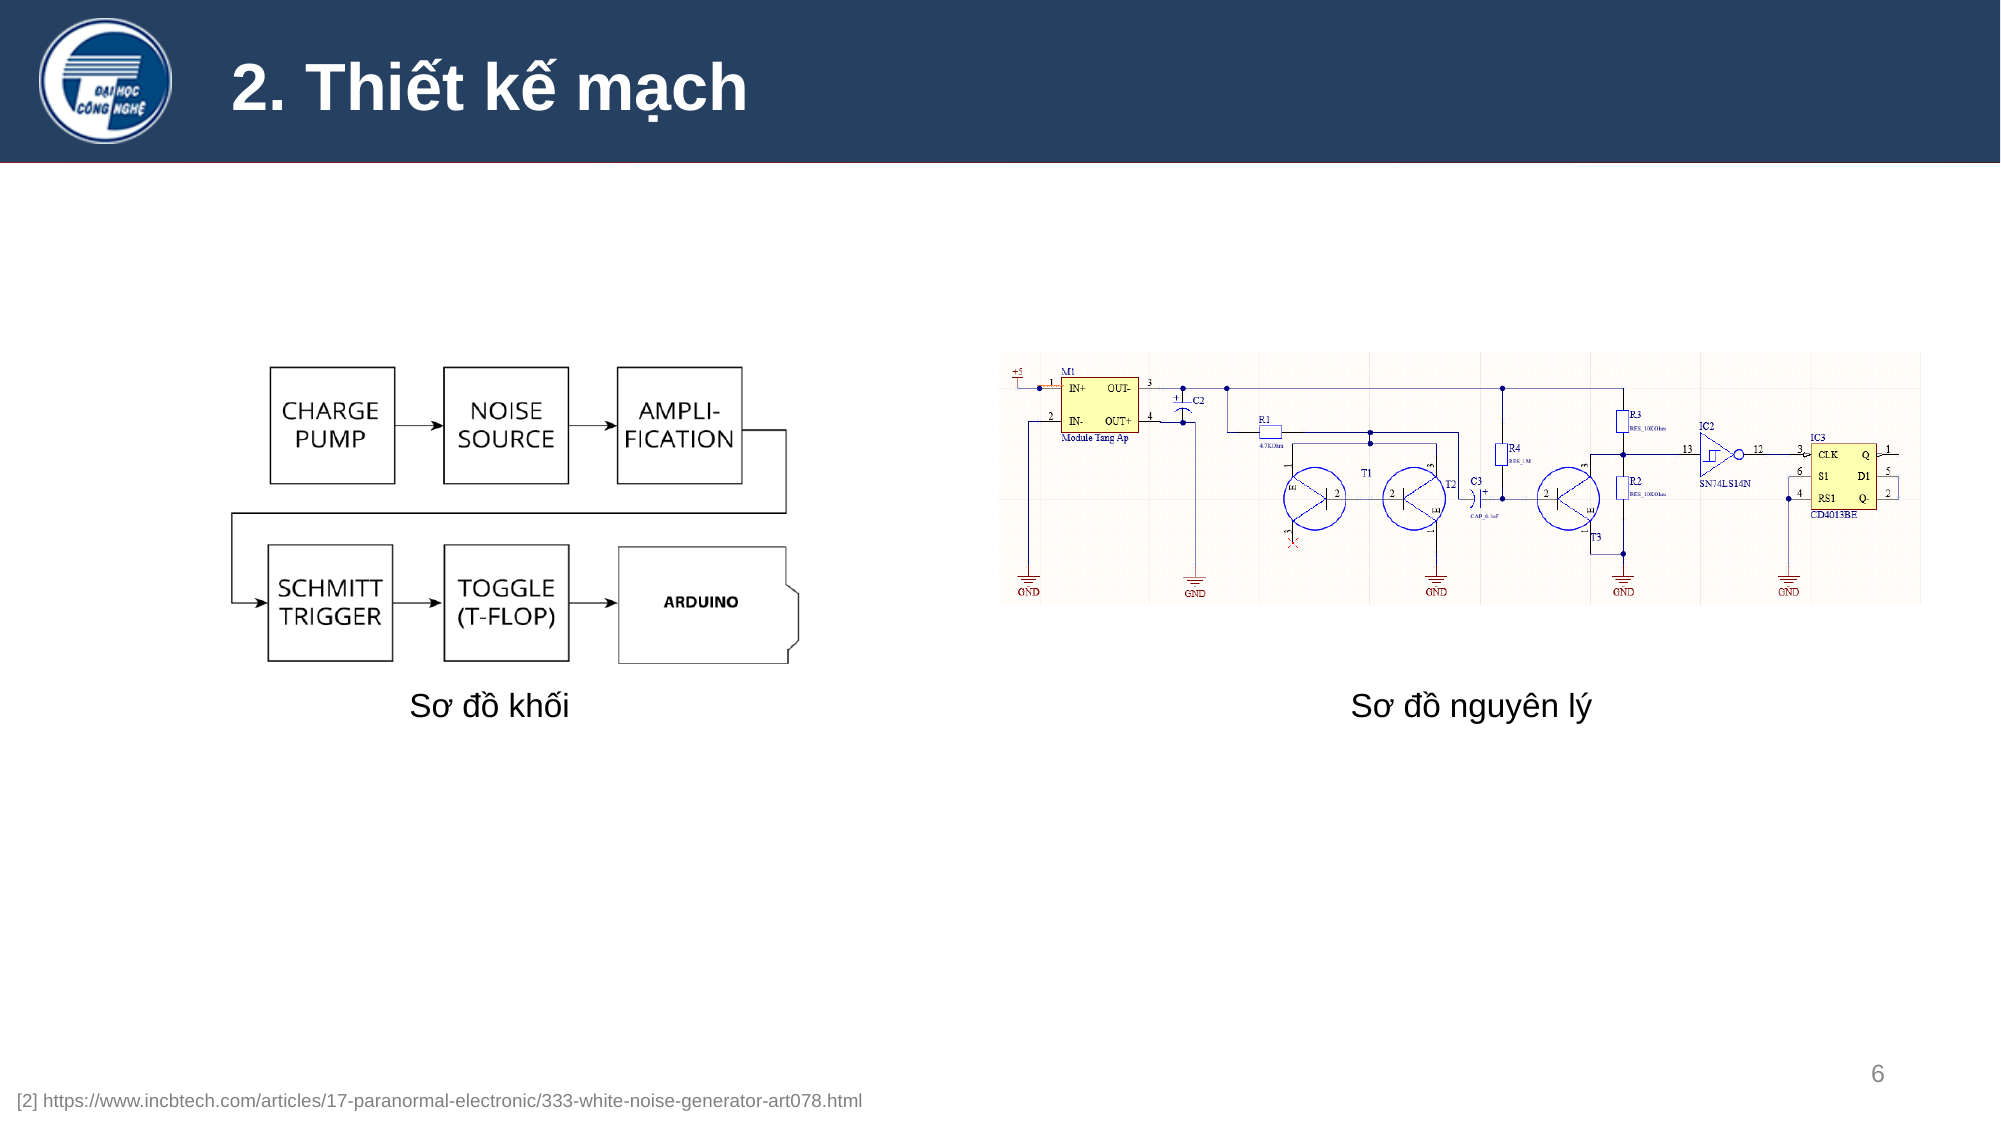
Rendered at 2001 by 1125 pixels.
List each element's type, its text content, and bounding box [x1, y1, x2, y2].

picture [216, 346, 823, 679]
title 2. Thiết kế mạch [216, 24, 1900, 143]
picture [999, 352, 1922, 605]
slide_number 6 [1433, 1042, 1900, 1103]
text_box [2] https://www.incbtech.com/articles/17-paranormal-electronic/333-white-noise-generator-art078.html [2, 1081, 878, 1119]
text_box Sơ đồ khối [394, 686, 586, 732]
picture [39, 18, 172, 144]
text_box Sơ đồ nguyên lý [1335, 677, 1618, 732]
